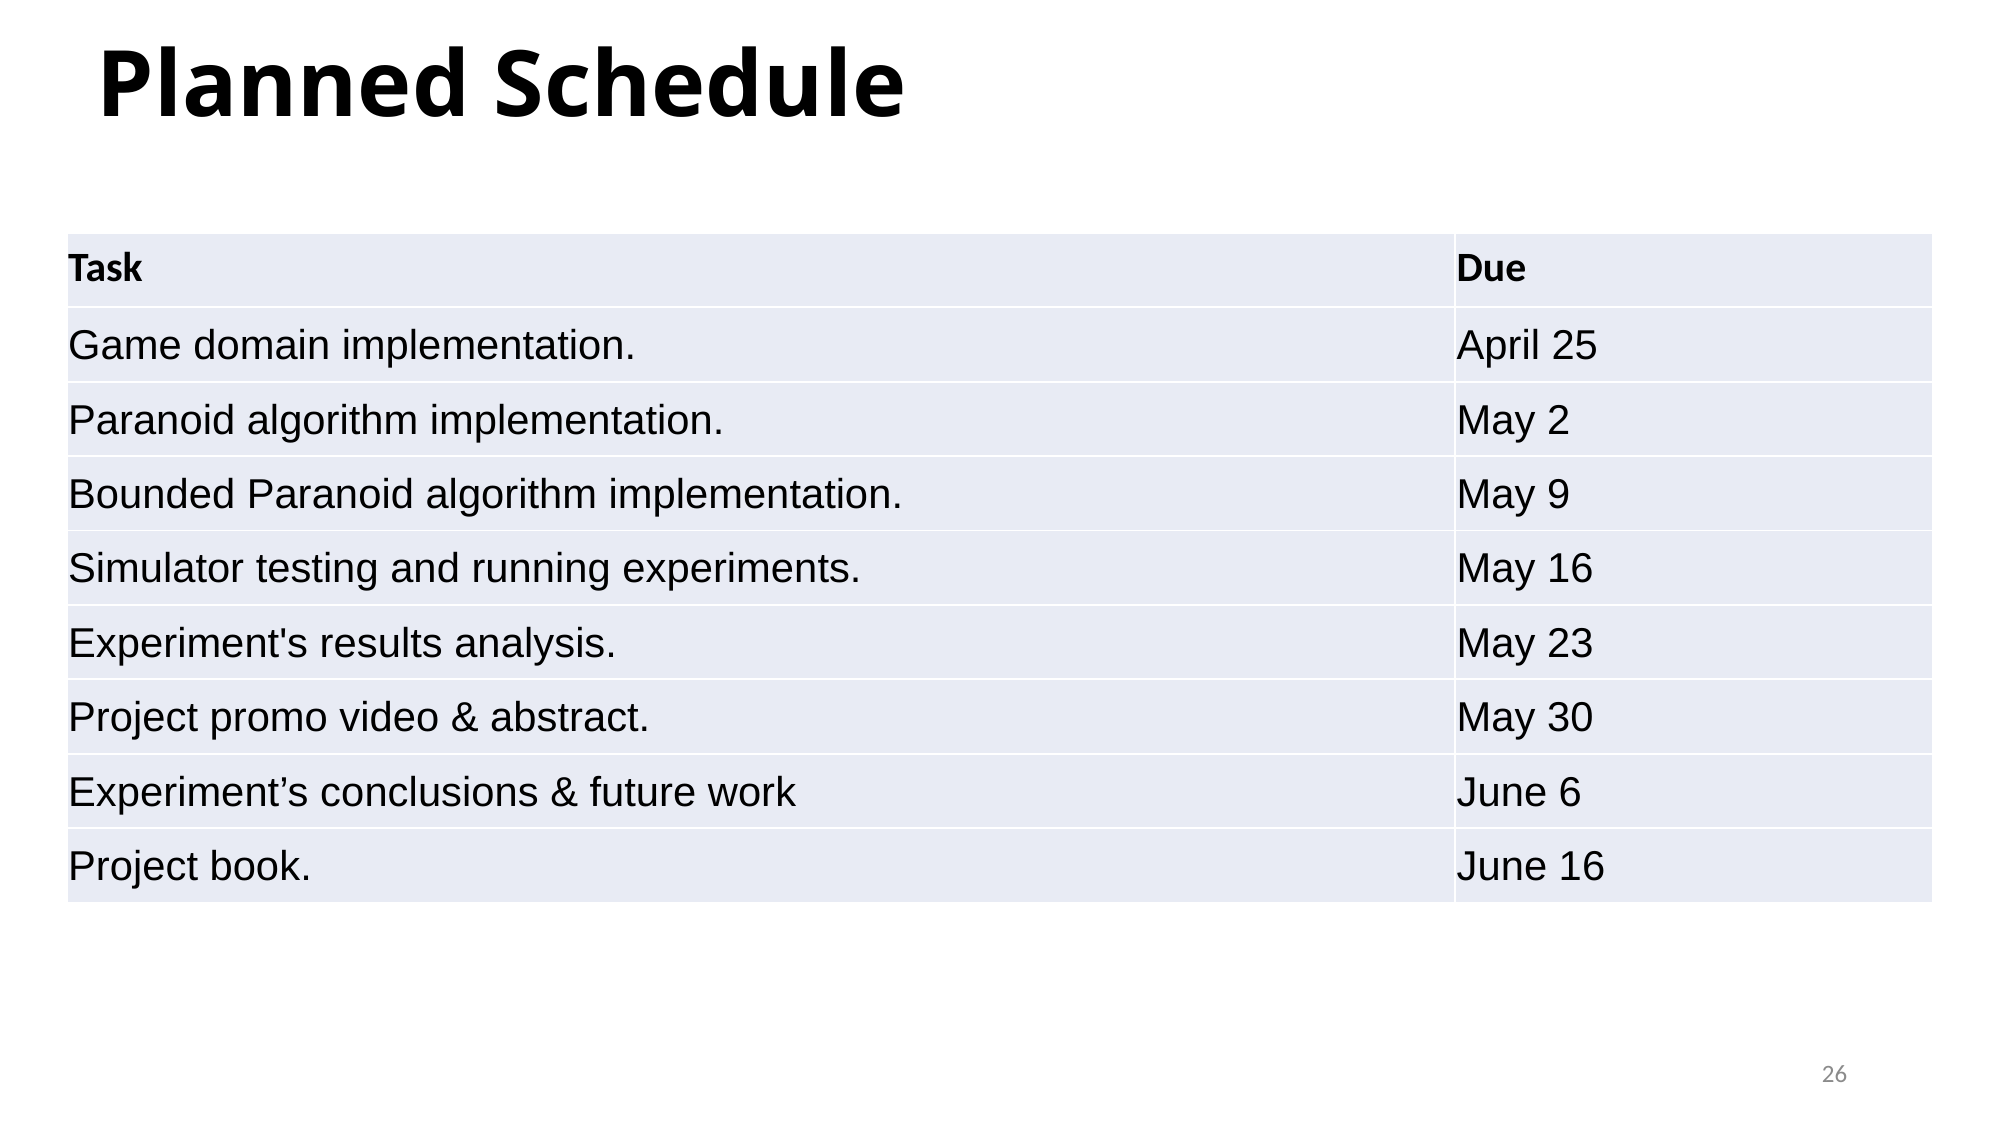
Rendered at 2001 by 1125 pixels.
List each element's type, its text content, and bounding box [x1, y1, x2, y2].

table_cell Bounded Paranoid algorithm implementation. [68, 457, 1454, 530]
table_cell Game domain implementation. [68, 308, 1454, 381]
table_cell June 6 [1456, 755, 1932, 827]
table_cell June 16 [1456, 829, 1932, 902]
table_header Task [68, 234, 1454, 306]
table_header Due [1456, 234, 1932, 306]
table_cell May 16 [1456, 531, 1932, 604]
table_cell May 2 [1456, 383, 1932, 455]
table_cell May 30 [1456, 680, 1932, 753]
table_cell May 23 [1456, 606, 1932, 678]
table_cell Simulator testing and running experiments. [68, 531, 1454, 604]
table_cell Project promo video & abstract. [68, 680, 1454, 753]
table_cell Experiment’s conclusions & future work [68, 755, 1454, 827]
table_cell Experiment's results analysis. [68, 606, 1454, 678]
table_cell April 25 [1456, 308, 1932, 381]
table_cell Project book. [68, 829, 1454, 902]
table_cell Paranoid algorithm implementation. [68, 383, 1454, 455]
table_cell May 9 [1456, 457, 1932, 530]
title Planned Schedule [81, 0, 1732, 206]
slide_number 26 [1412, 1042, 1863, 1103]
